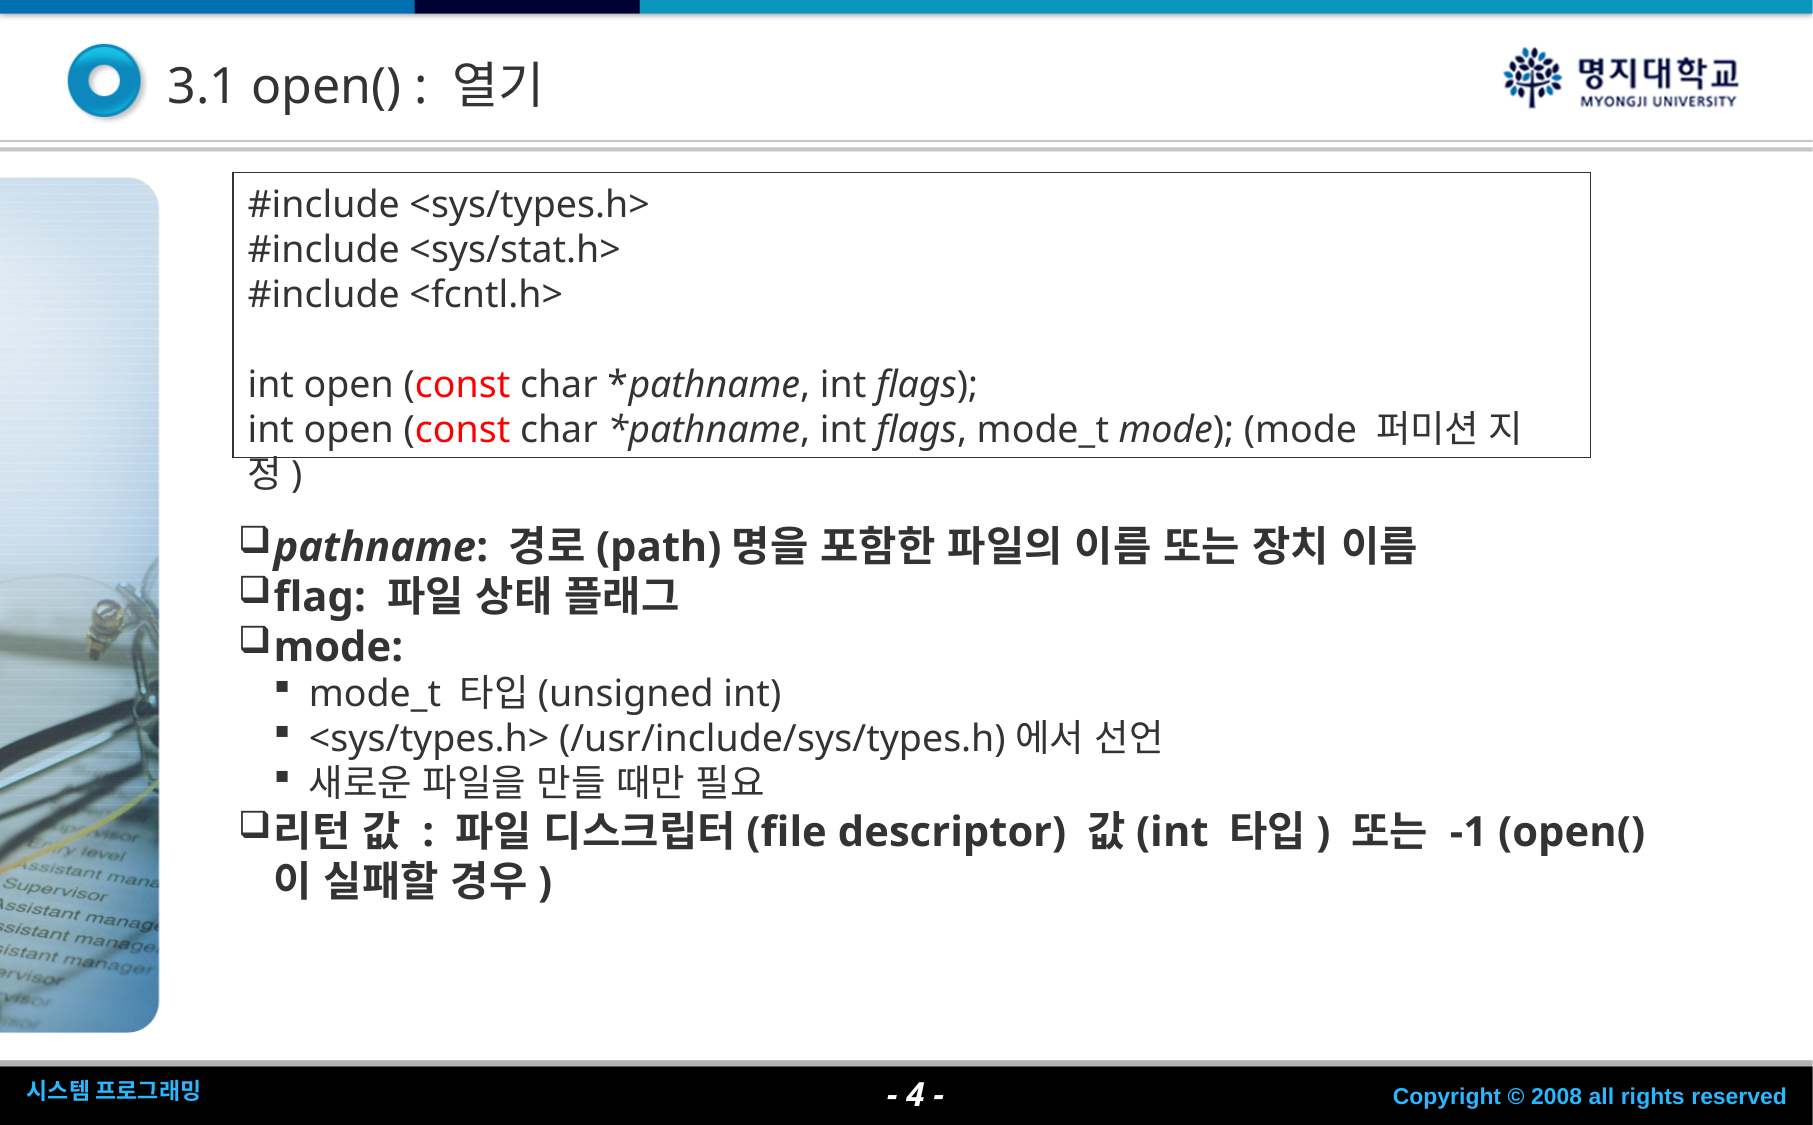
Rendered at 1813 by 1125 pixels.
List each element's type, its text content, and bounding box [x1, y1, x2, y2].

text_box #include <sys/types.h> #include <sys/stat.h> #include <fcntl.h> int open (const char *pathname, int flags); int open (const char *pathname, int flags, mode_t mode); (mode 퍼미션 지정) [232, 172, 1591, 458]
text_box - <숫자> - [819, 1065, 1012, 1125]
picture [0, 0, 1813, 1125]
text_box 3.1 open() : 열기 [150, 37, 1797, 129]
text_box pathname: 경로(path)명을 포함한 파일의 이름 또는 장치 이름 flag: 파일 상태 플래그 mode: mode_t 타입(unsigned int) <sys/types.h> (/usr/include/sys/types.h)에서 선언 새로운 파일을 만들 때만 필요 리턴 값 : 파일 디스크립터(file descriptor) 값(int 타입) 또는 -1 (open()이 실패할 경우) [221, 510, 1686, 985]
